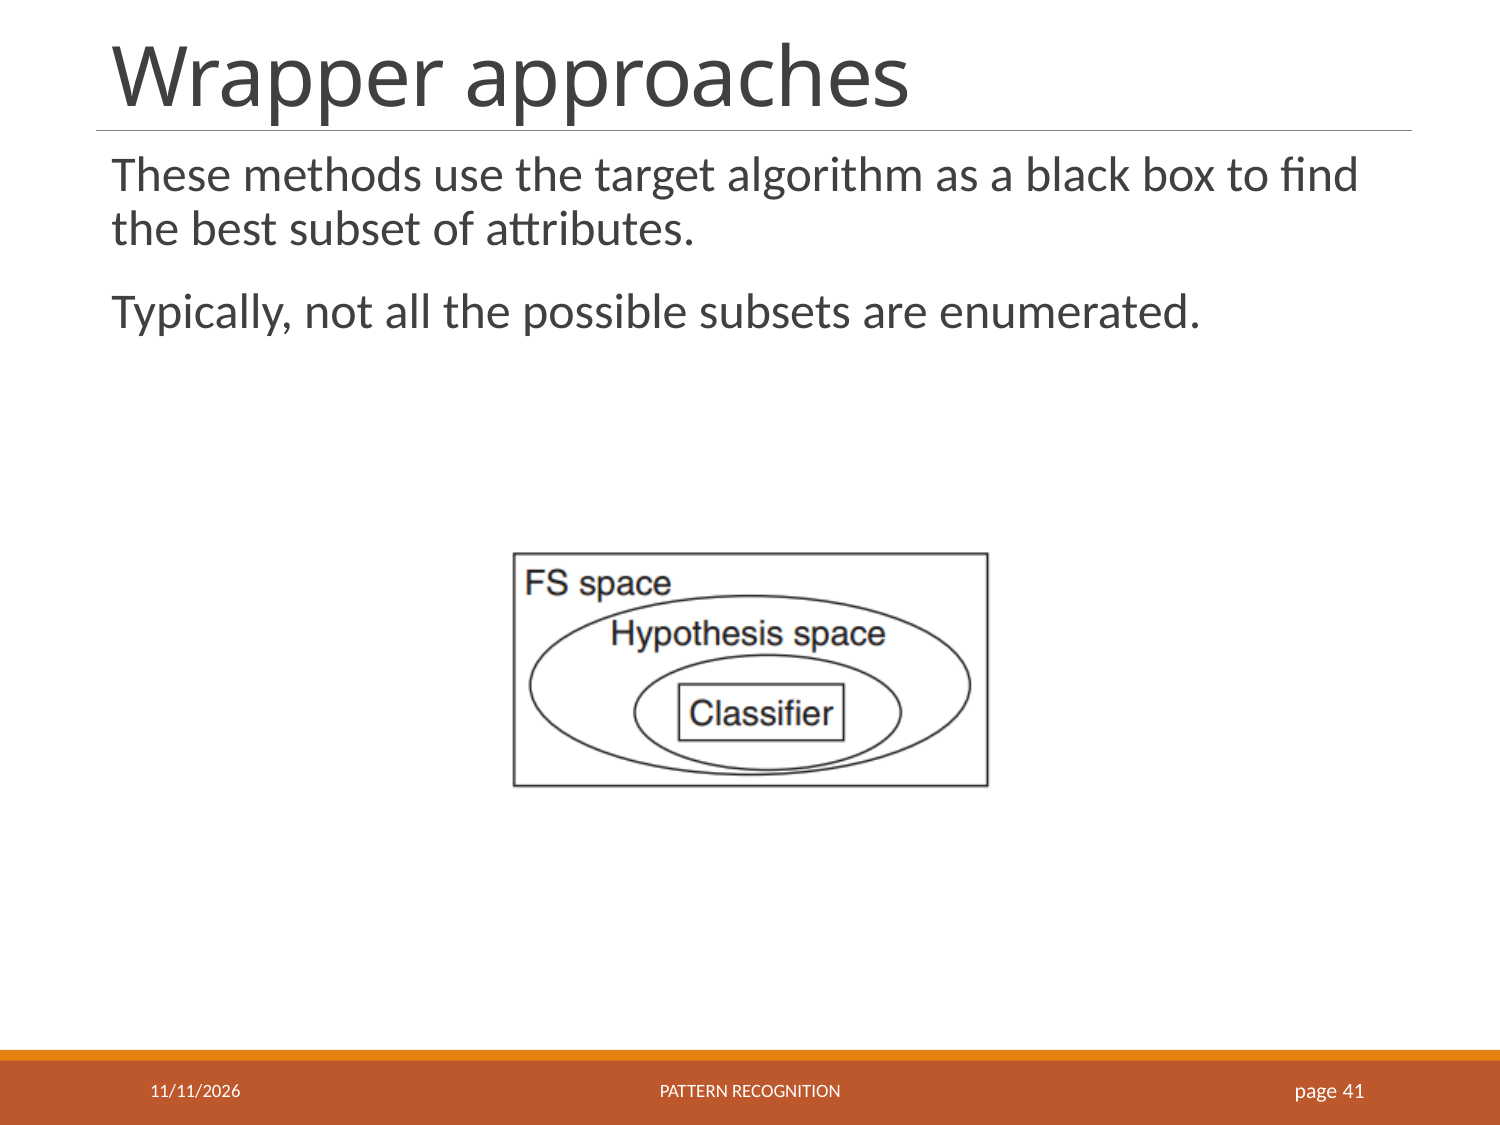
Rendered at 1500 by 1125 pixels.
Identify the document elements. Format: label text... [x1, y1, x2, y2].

footer Pattern recognition [453, 1059, 1047, 1120]
slide_number page 41 [1218, 1059, 1380, 1120]
picture [487, 536, 1013, 804]
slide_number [135, 1059, 440, 1120]
list These methods use the target algorithm as a black box to find the best subset of attributes. Typically, not all the possible subsets are enumerated. [96, 140, 1413, 1034]
title Wrapper approaches [96, 19, 1413, 131]
